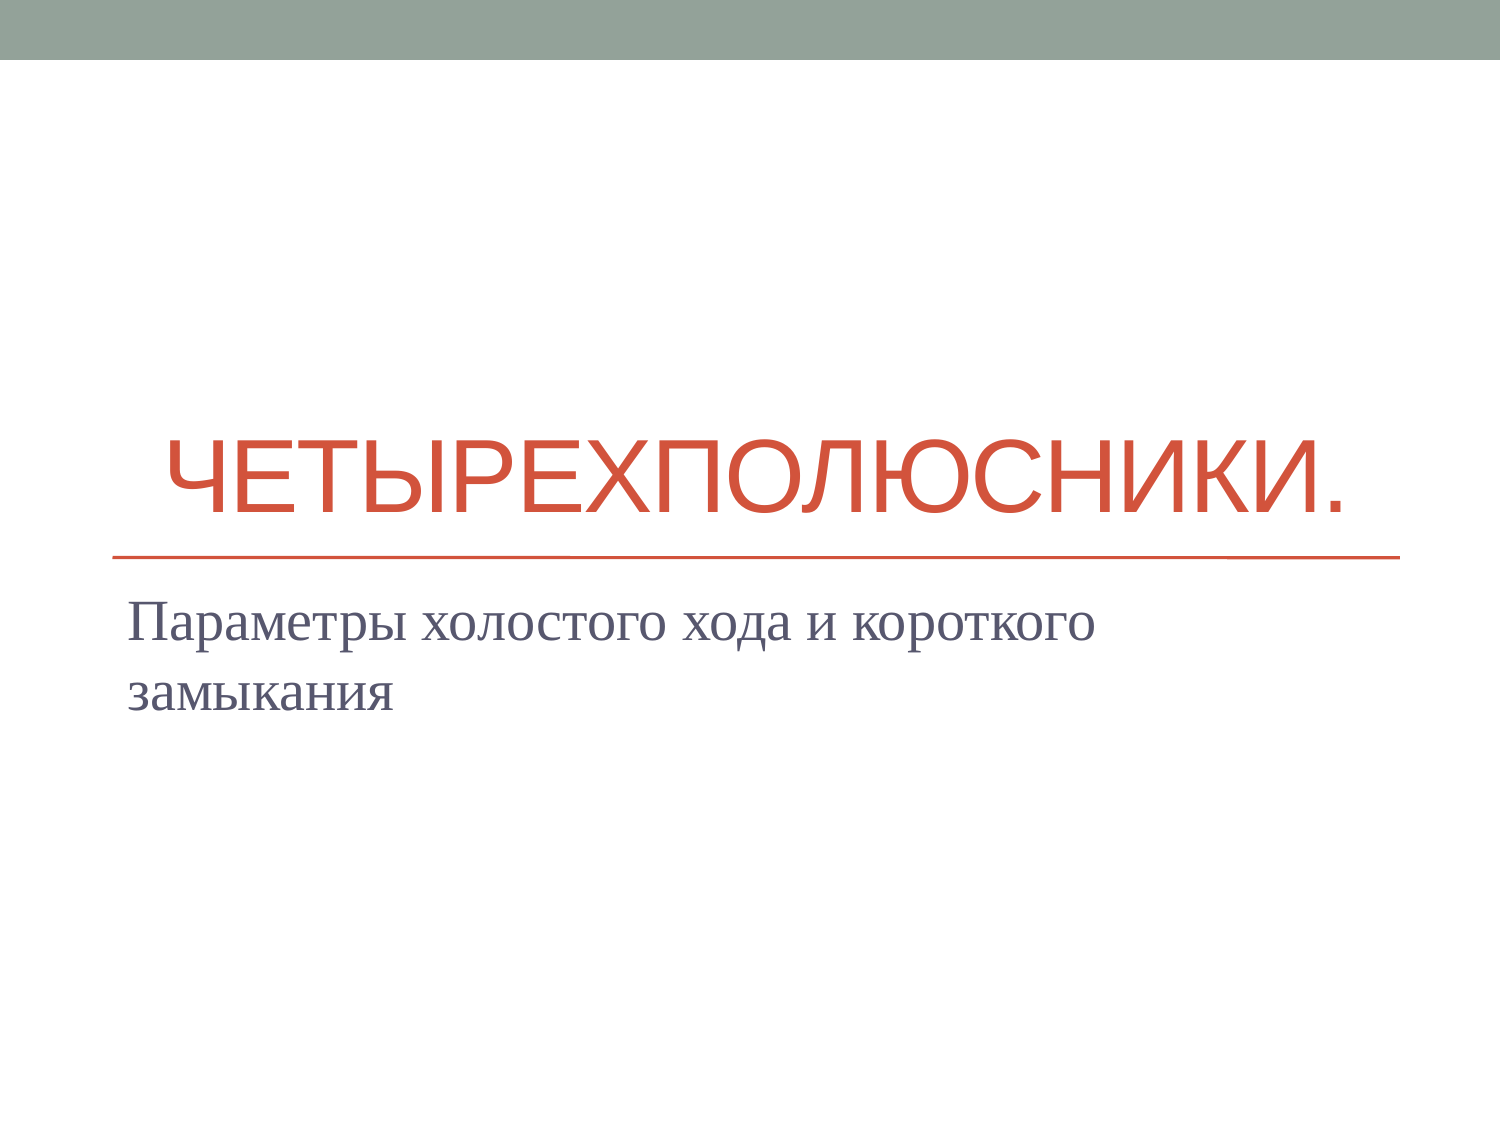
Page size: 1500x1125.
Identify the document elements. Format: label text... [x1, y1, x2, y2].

title ЧЕТЫРЕХПОЛЮСНИКИ. [112, 224, 1400, 542]
subtitle Параметры холостого хода и короткого замыкания [112, 575, 1329, 863]
